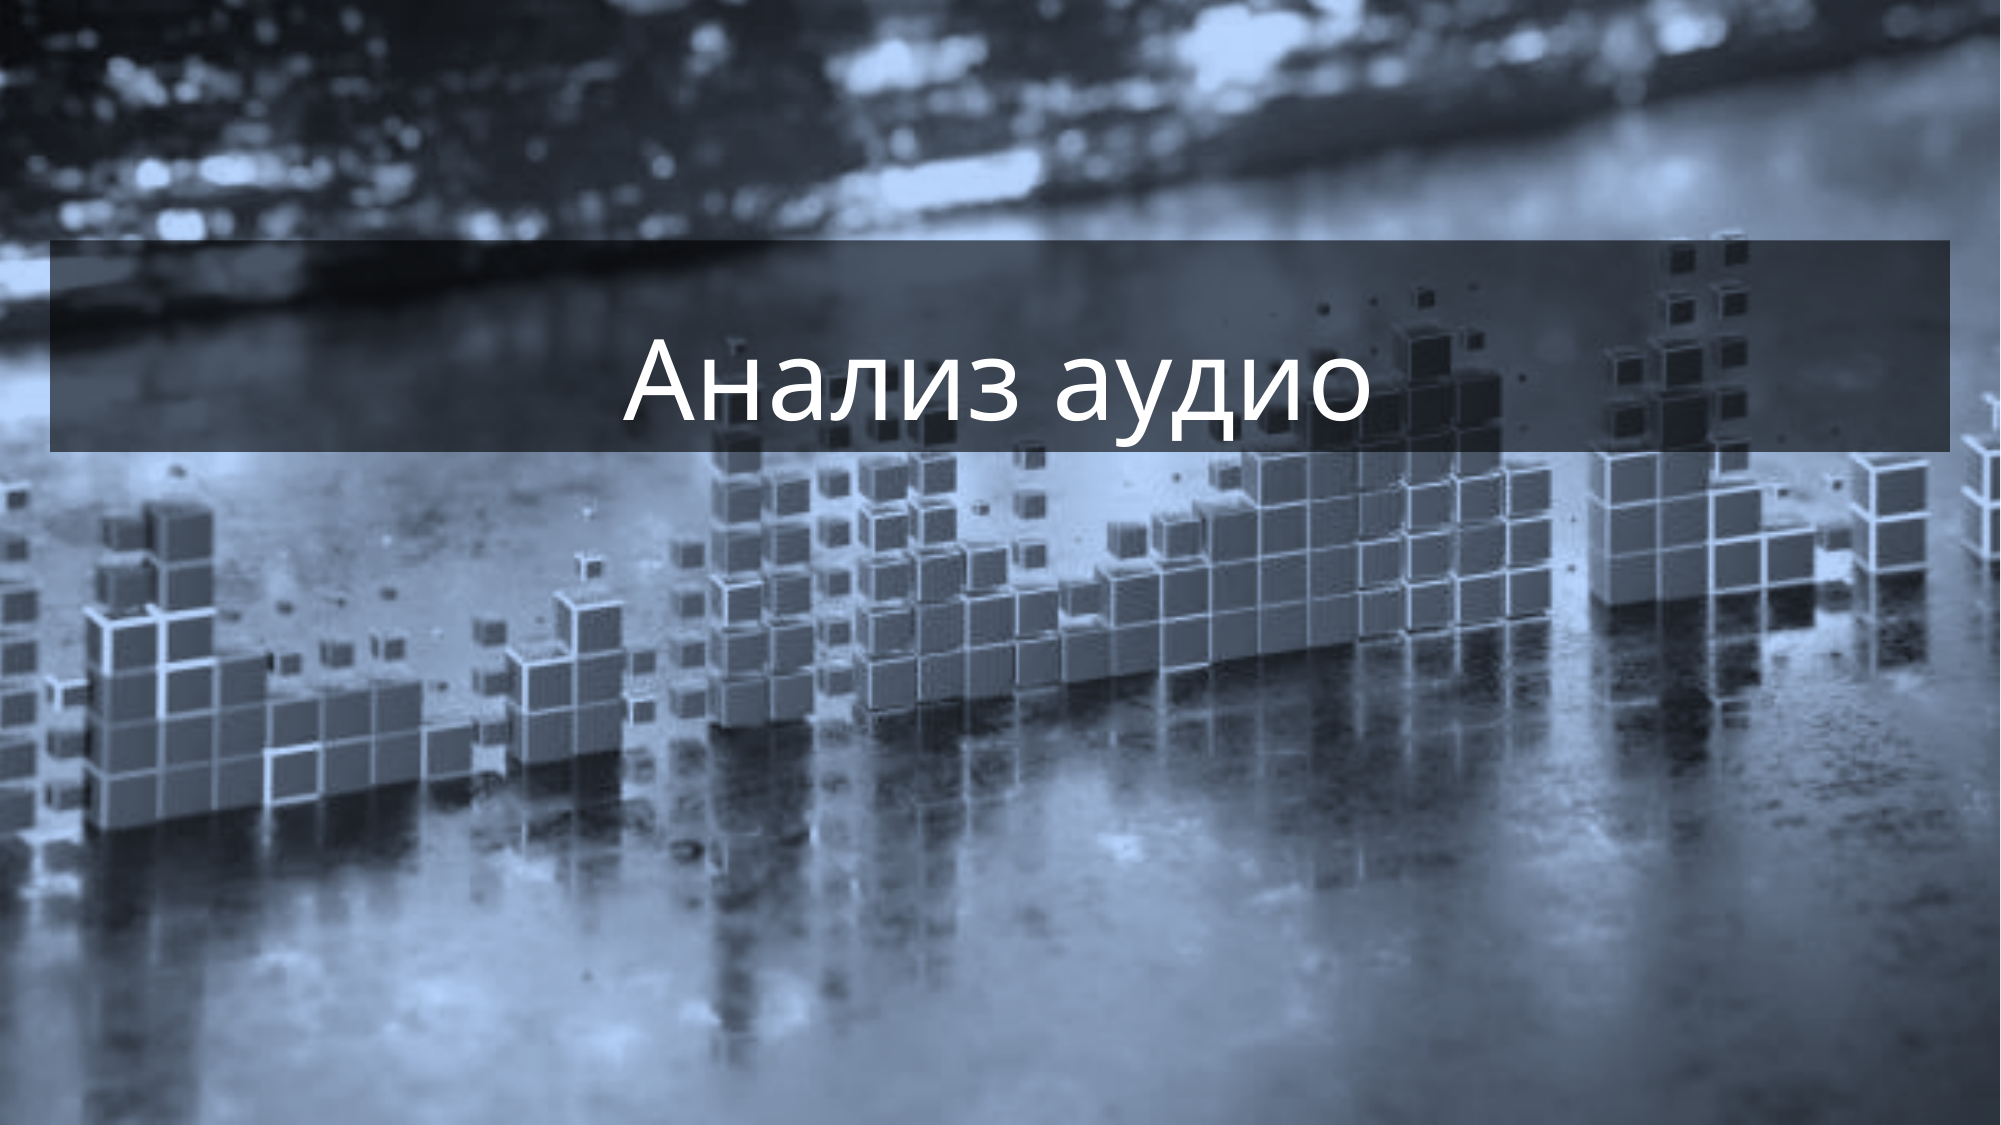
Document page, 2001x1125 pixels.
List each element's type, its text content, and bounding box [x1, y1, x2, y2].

title Анализ аудио [50, 240, 1950, 452]
